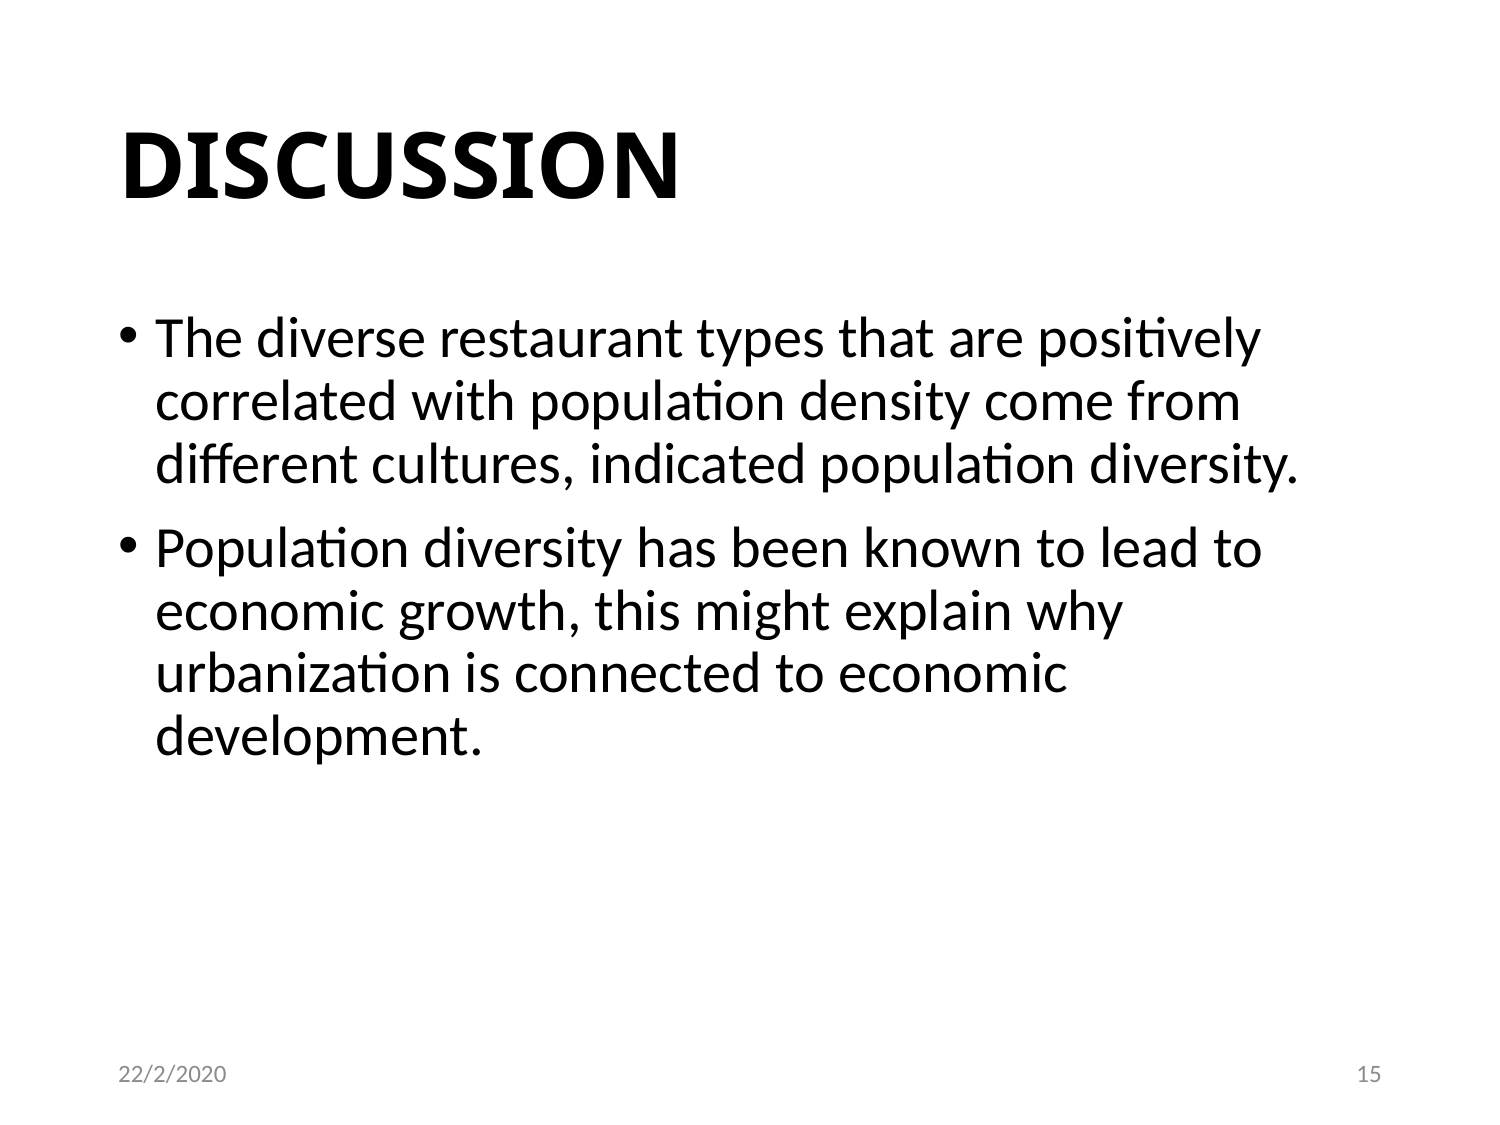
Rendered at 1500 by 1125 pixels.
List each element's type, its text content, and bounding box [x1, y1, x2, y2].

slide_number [103, 1042, 441, 1103]
slide_number 15 [1059, 1042, 1397, 1103]
title DISCUSSION [103, 59, 1397, 278]
list The diverse restaurant types that are positively correlated with population density come from different cultures, indicated population diversity. Population diversity has been known to lead to economic growth, this might explain why urbanization is connected to economic development. [103, 299, 1397, 1014]
